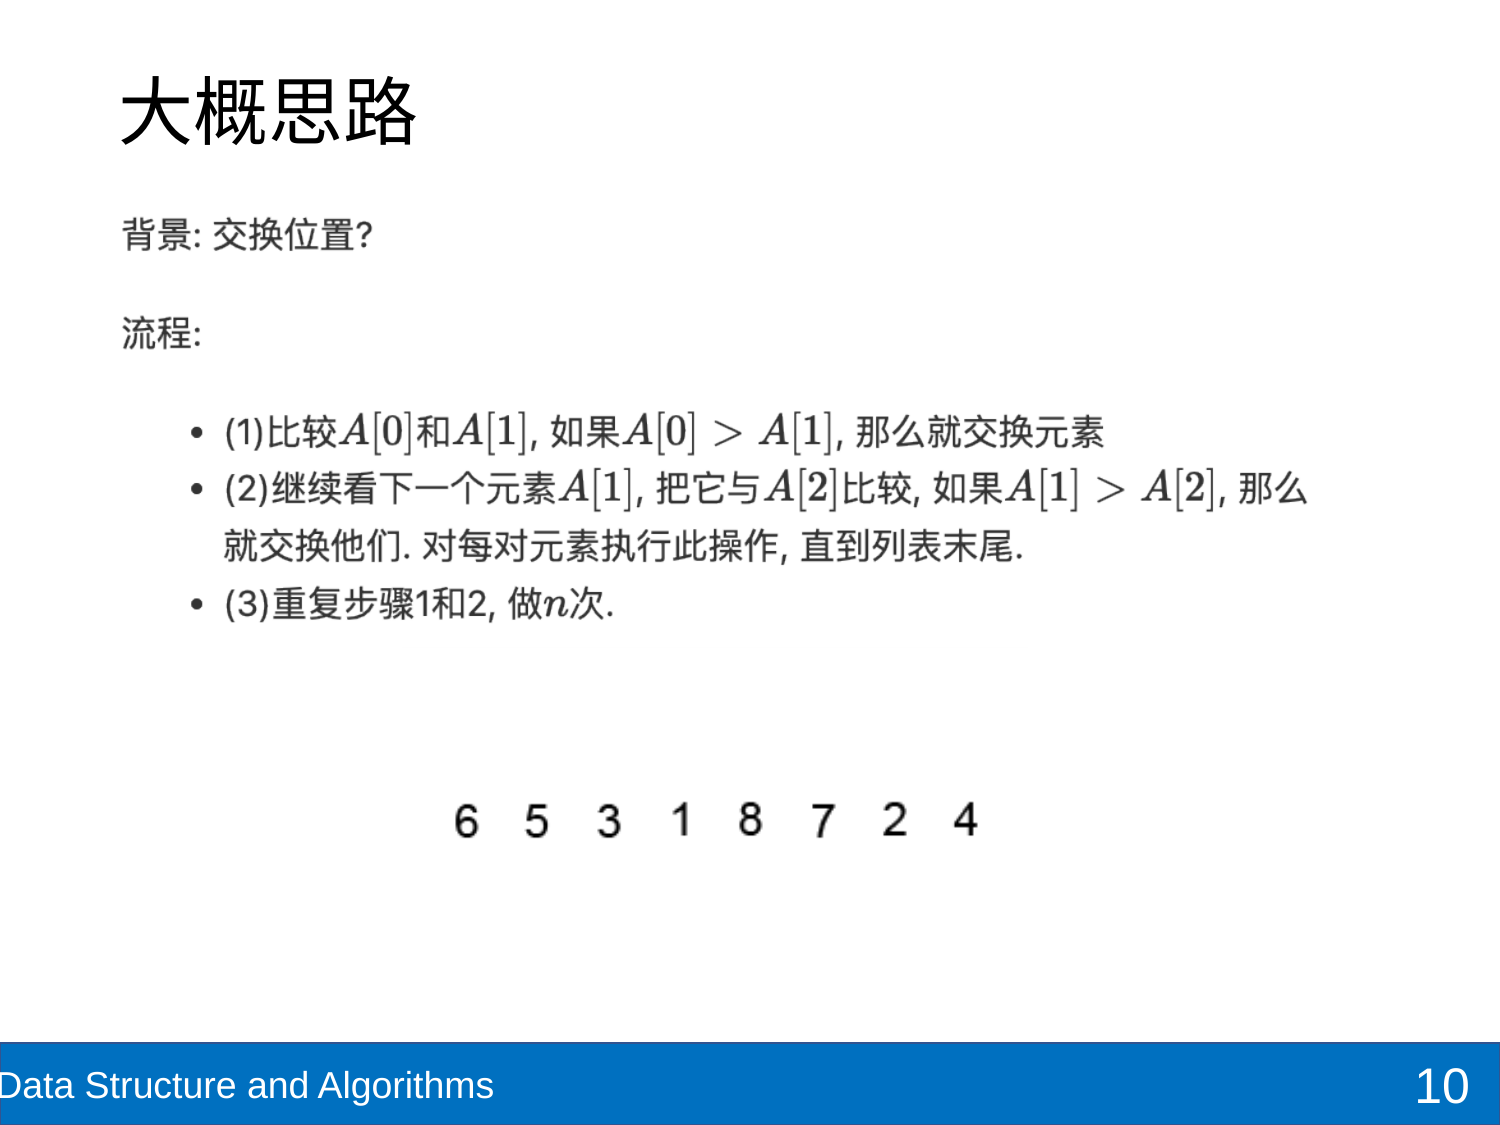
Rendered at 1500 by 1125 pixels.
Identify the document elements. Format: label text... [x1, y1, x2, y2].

picture [103, 191, 1327, 1022]
slide_number 10 [1147, 1054, 1485, 1114]
title 大概思路 [103, 59, 1397, 171]
